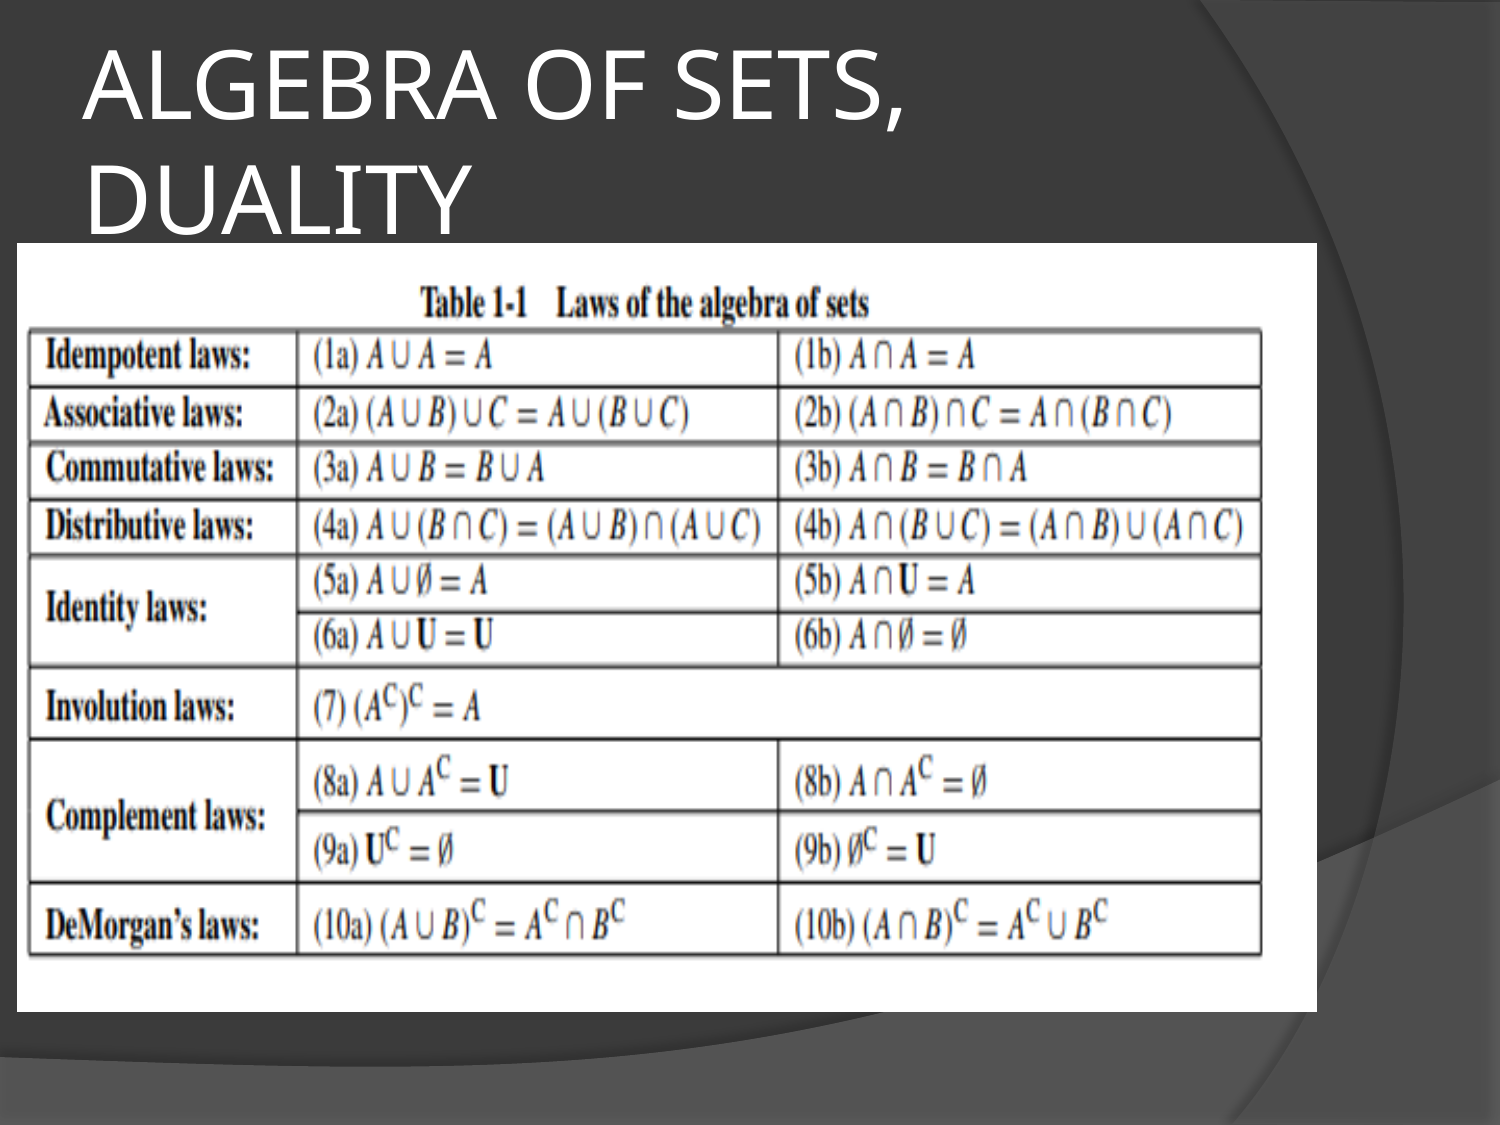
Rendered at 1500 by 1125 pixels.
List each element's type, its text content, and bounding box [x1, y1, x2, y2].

title ALGEBRA OF SETS, DUALITY [75, 45, 1300, 233]
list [17, 243, 1318, 1012]
